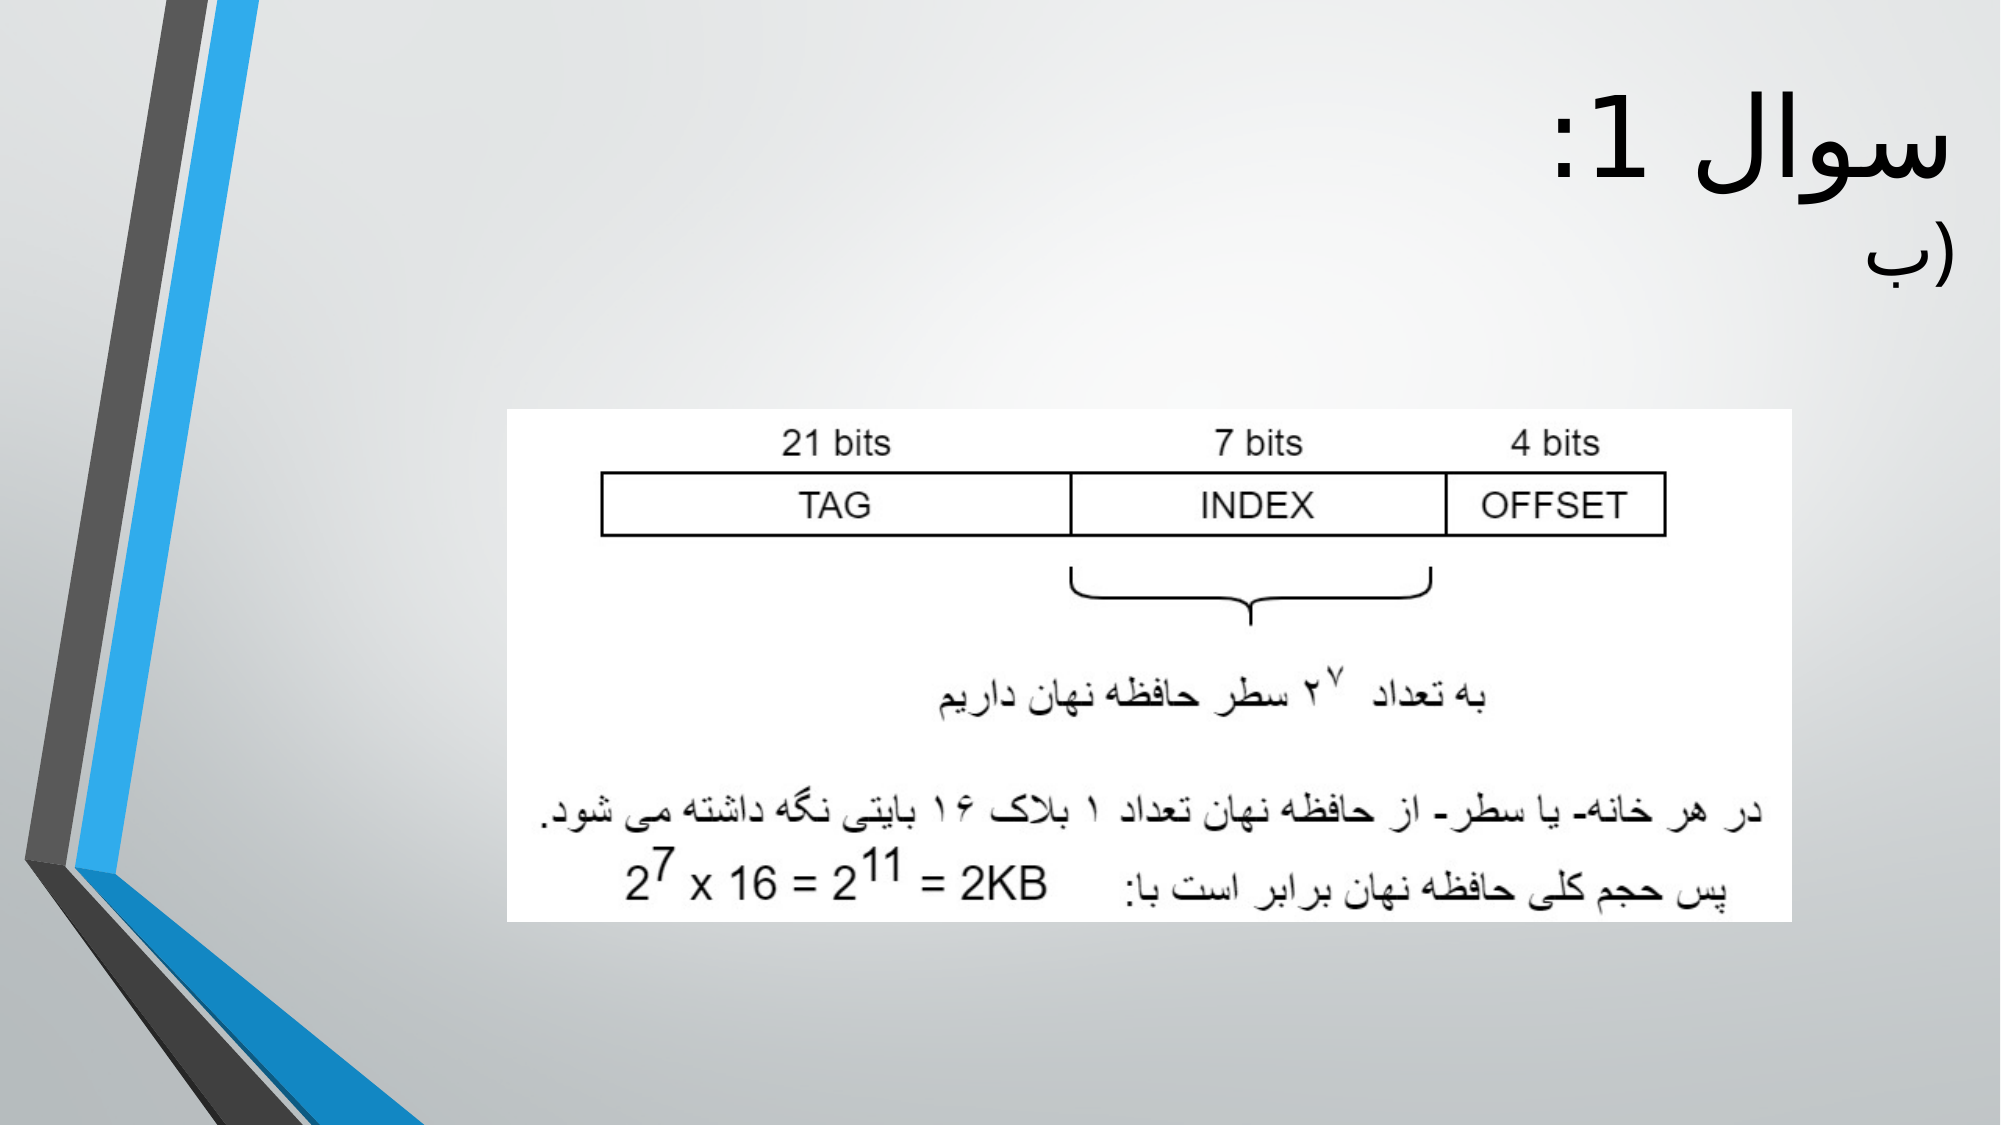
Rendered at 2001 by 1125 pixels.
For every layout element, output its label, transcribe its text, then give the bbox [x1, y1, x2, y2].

title سوال 1: ب) [327, 33, 1972, 322]
picture [507, 408, 1792, 922]
